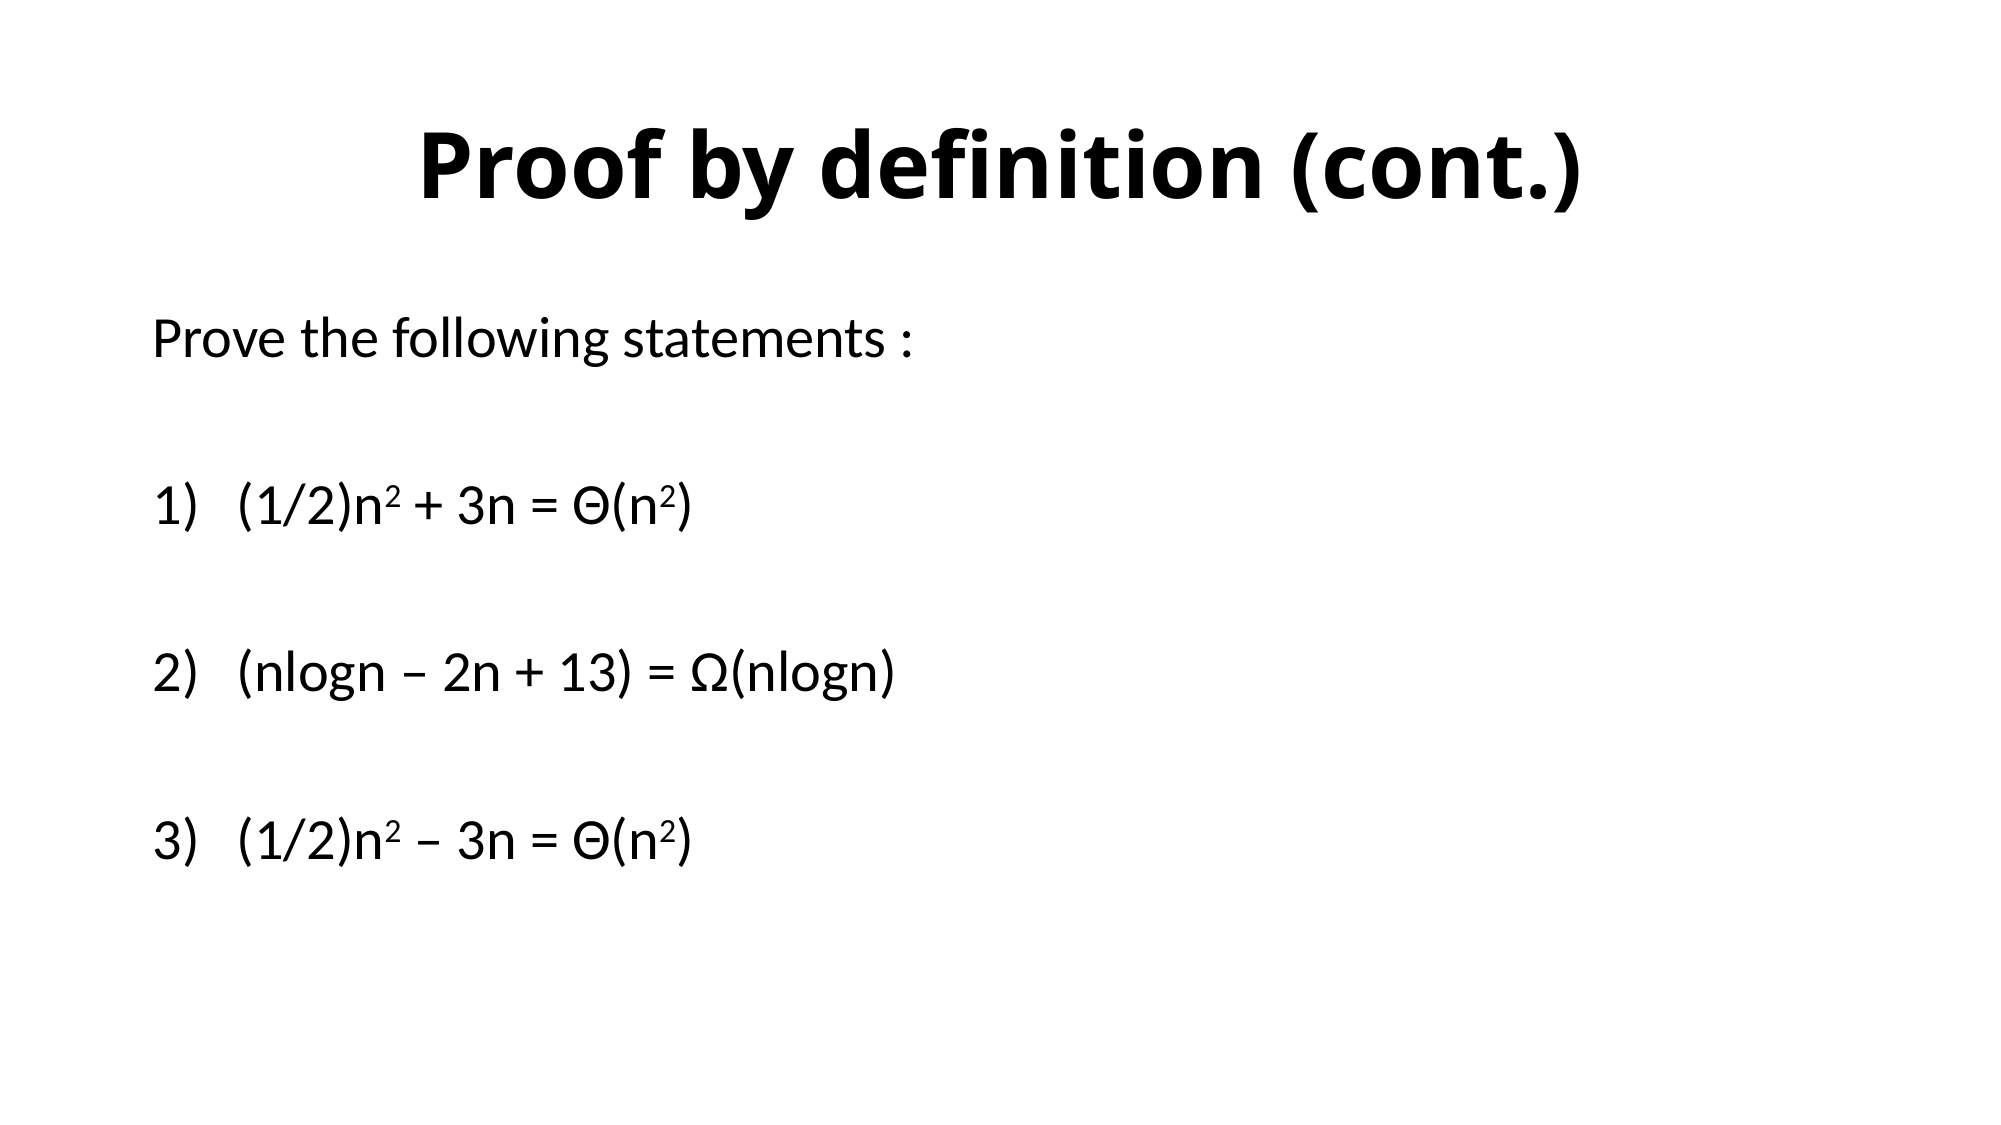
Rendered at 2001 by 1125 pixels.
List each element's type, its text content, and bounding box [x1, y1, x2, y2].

title Proof by definition (cont.) [137, 59, 1863, 278]
list Prove the following statements : (1/2)n2 + 3n = Θ(n2) (nlogn – 2n + 13) = Ω(nlogn) (1/2)n2 – 3n = Θ(n2) [137, 299, 1863, 1014]
